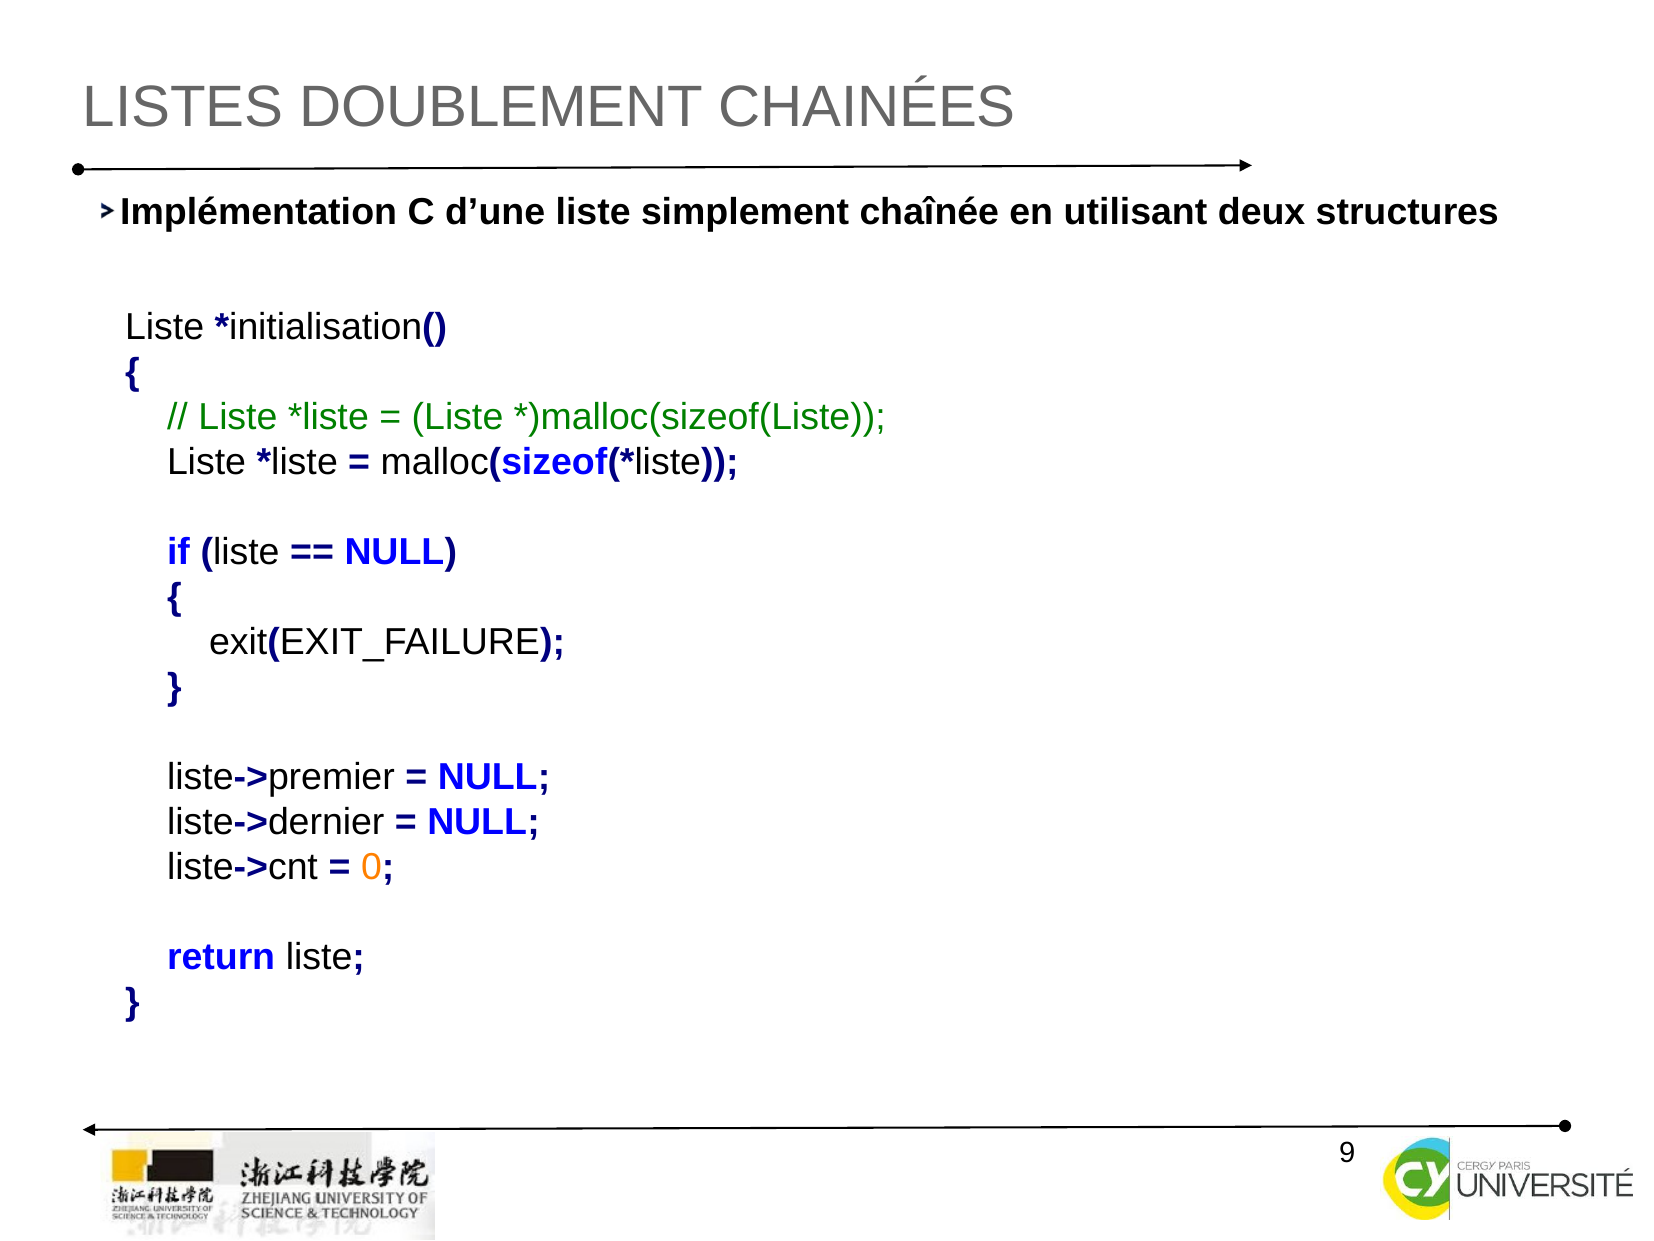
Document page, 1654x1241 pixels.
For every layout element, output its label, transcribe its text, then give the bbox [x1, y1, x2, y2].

picture [1380, 1136, 1633, 1220]
text_box Liste *initialisation() { // Liste *liste = (Liste *)malloc(sizeof(Liste)); Liste *liste = malloc(sizeof(*liste)); if (liste == NULL) { exit(EXIT_FAILURE); } liste->premier = NULL; liste->dernier = NULL; liste->cnt = 0; return liste; } [110, 294, 1555, 1030]
picture [100, 1132, 435, 1240]
text_box listes doublement chainées [82, 49, 1571, 158]
text_box Implémentation C d’une liste simplement chaînée en utilisant deux structures [79, 179, 1563, 239]
picture [93, 196, 121, 223]
